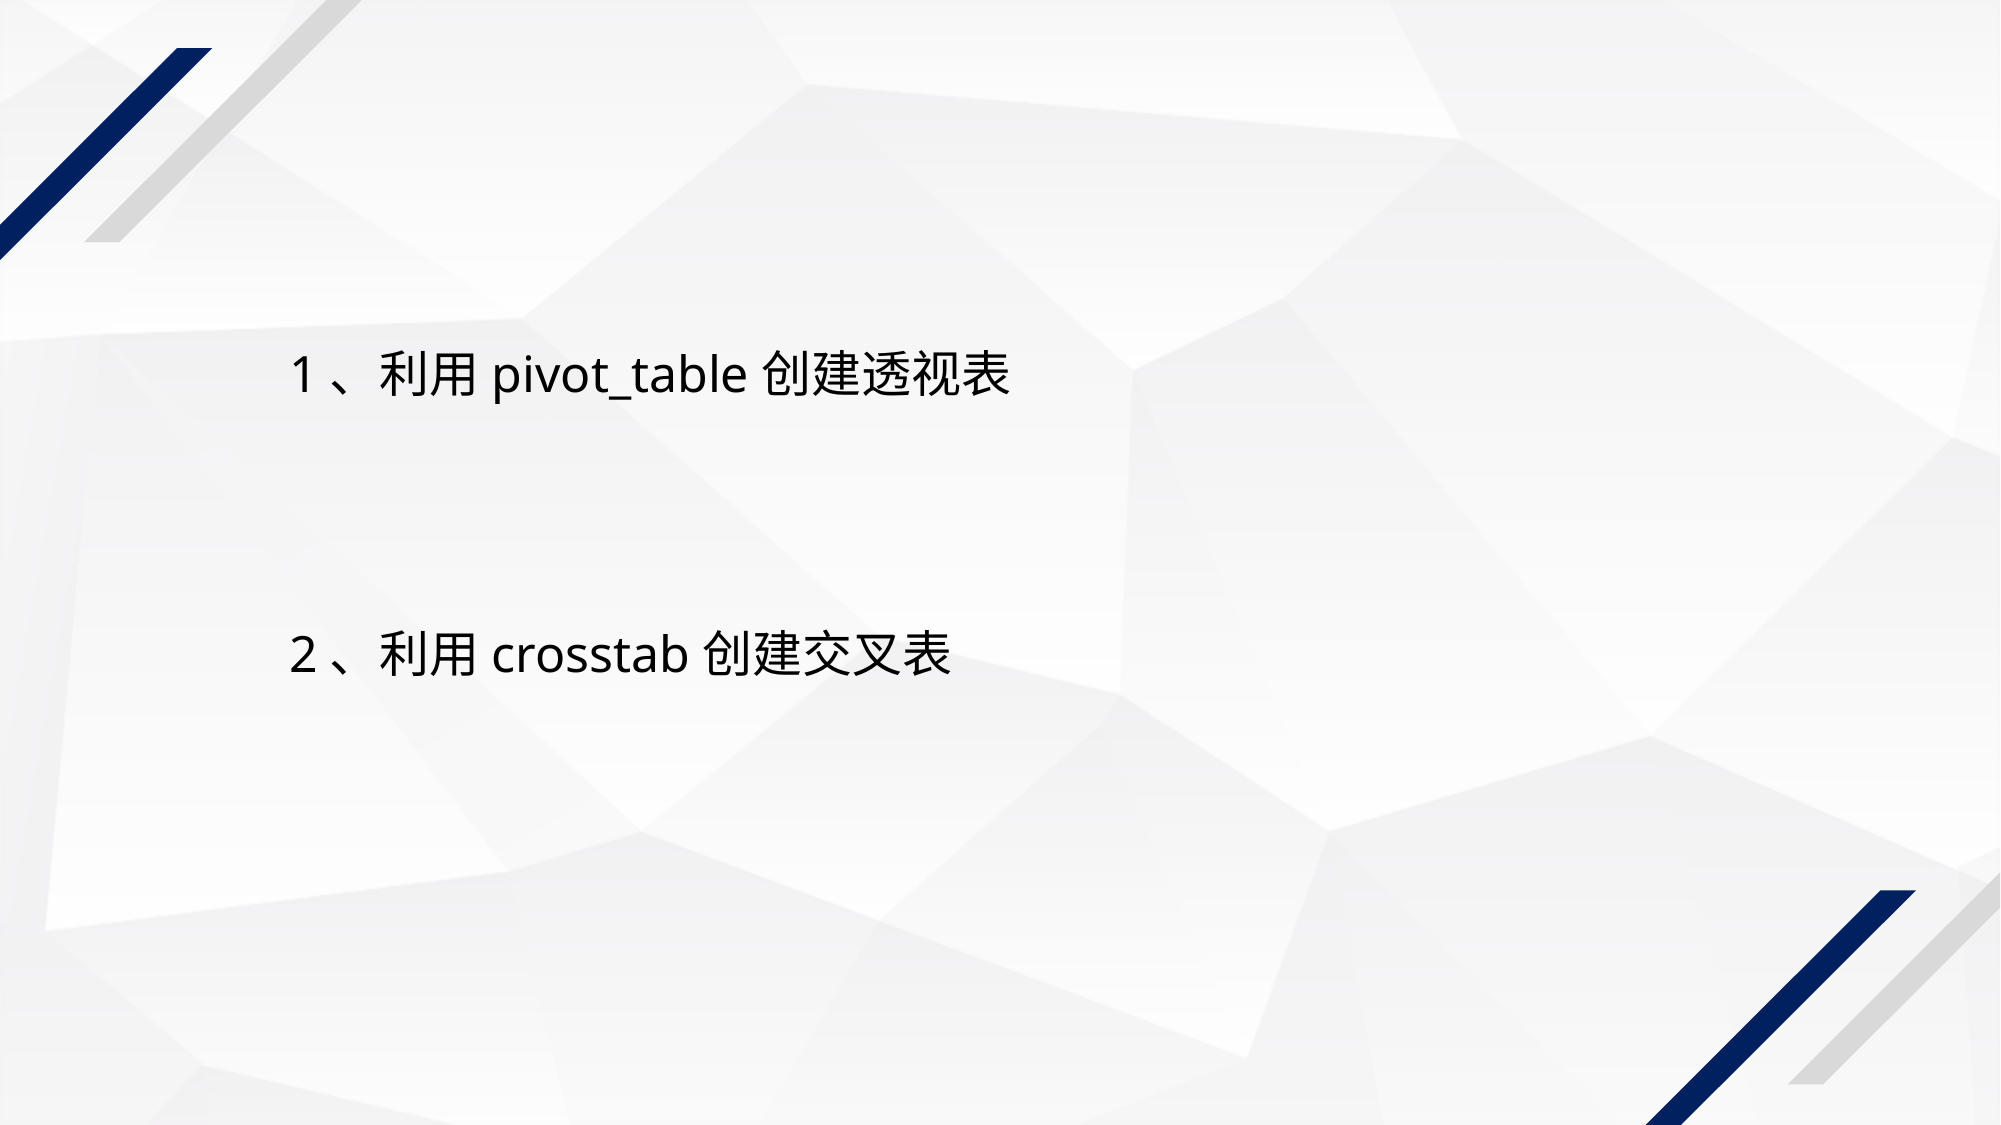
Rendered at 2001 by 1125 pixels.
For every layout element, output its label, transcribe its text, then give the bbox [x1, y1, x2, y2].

text_box 1、利用pivot_table创建透视表 2、利用crosstab创建交叉表 [274, 335, 1856, 690]
picture [0, 0, 2001, 1125]
